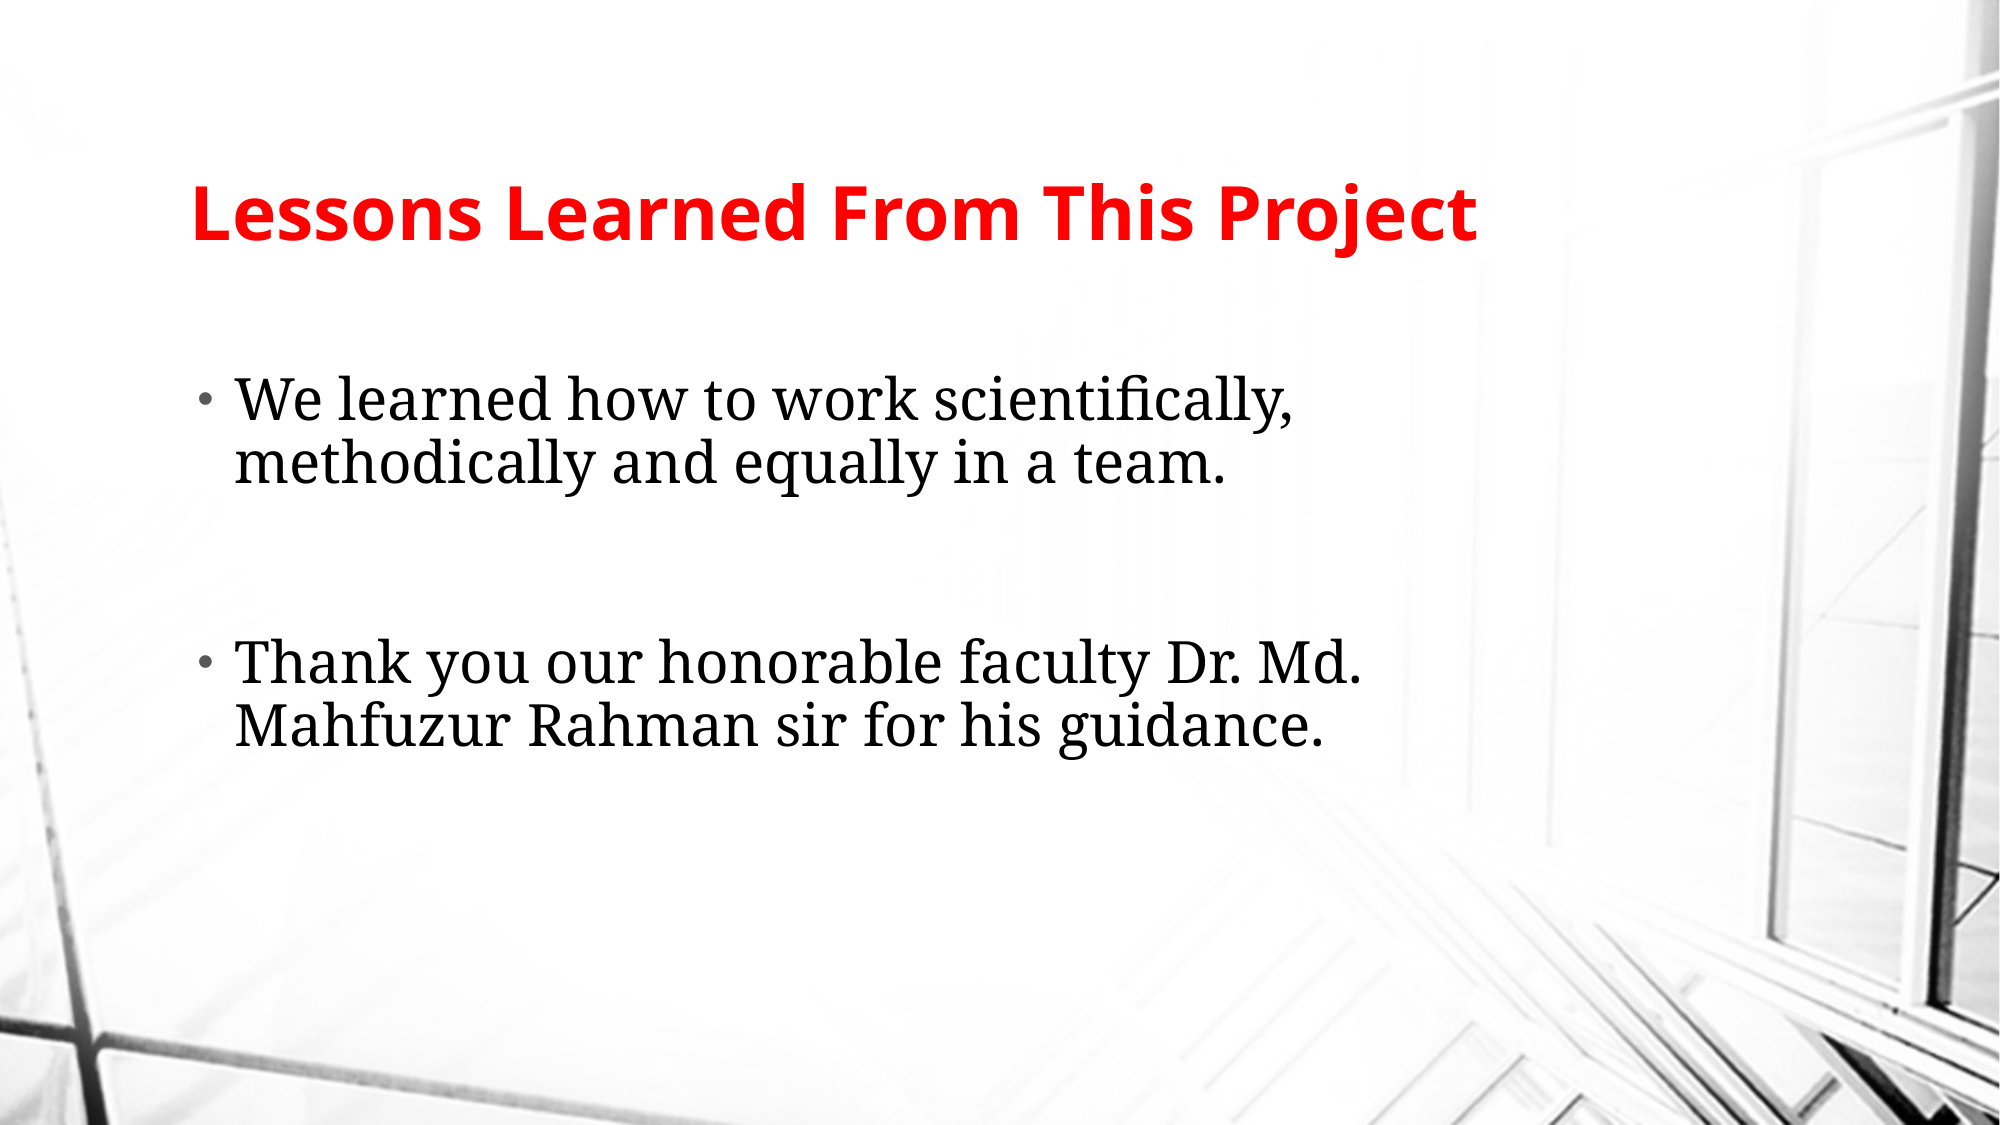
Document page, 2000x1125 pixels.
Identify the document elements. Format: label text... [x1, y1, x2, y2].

picture [0, 0, 2000, 1125]
list We learned how to work scientifically, methodically and equally in a team. Thank you our honorable faculty Dr. Md. Mahfuzur Rahman sir for his guidance. [174, 362, 1600, 988]
title Lessons Learned From This Project [174, 87, 1600, 263]
